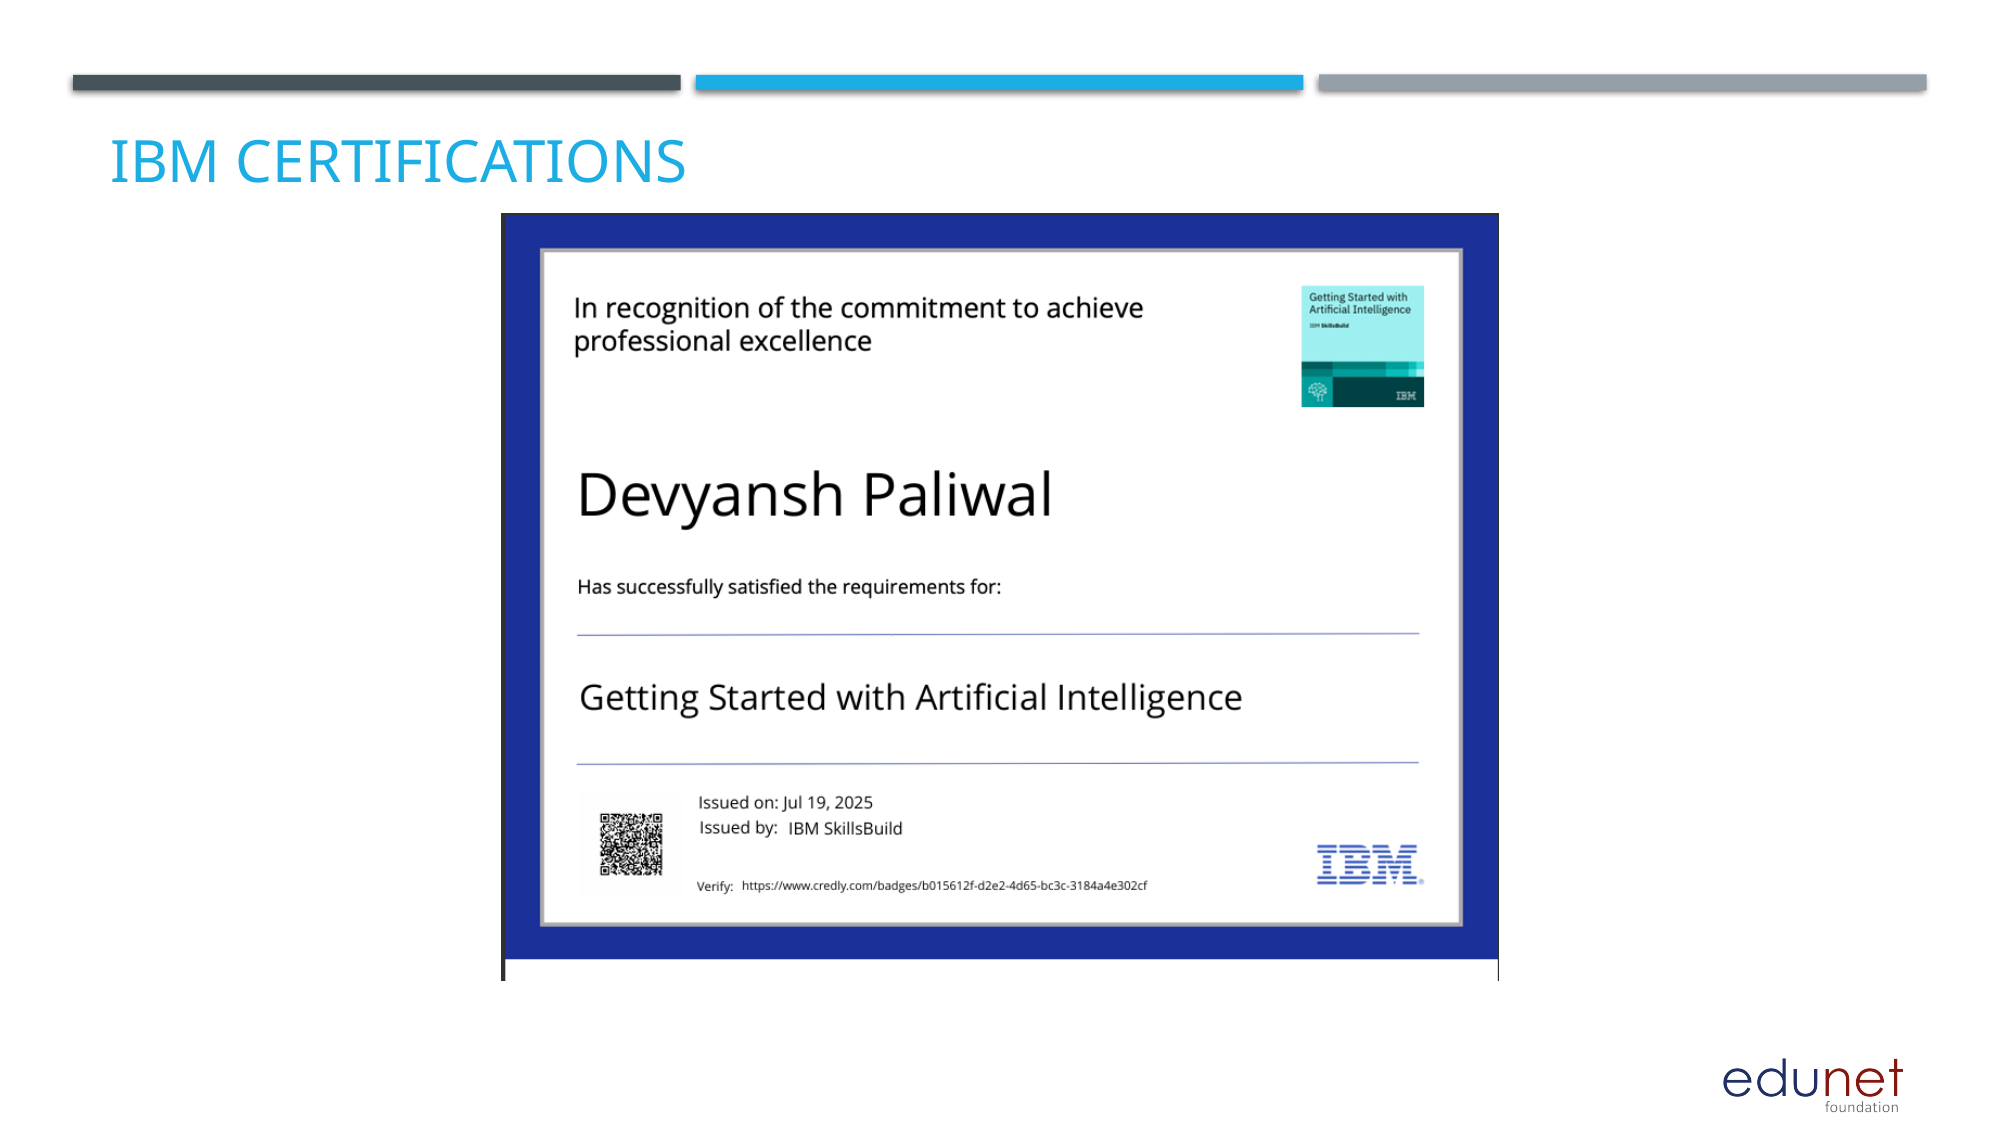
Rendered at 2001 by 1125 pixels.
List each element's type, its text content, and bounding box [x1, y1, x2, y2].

title IBM Certifications [95, 115, 1905, 203]
picture [1719, 1056, 1905, 1116]
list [501, 212, 1499, 981]
